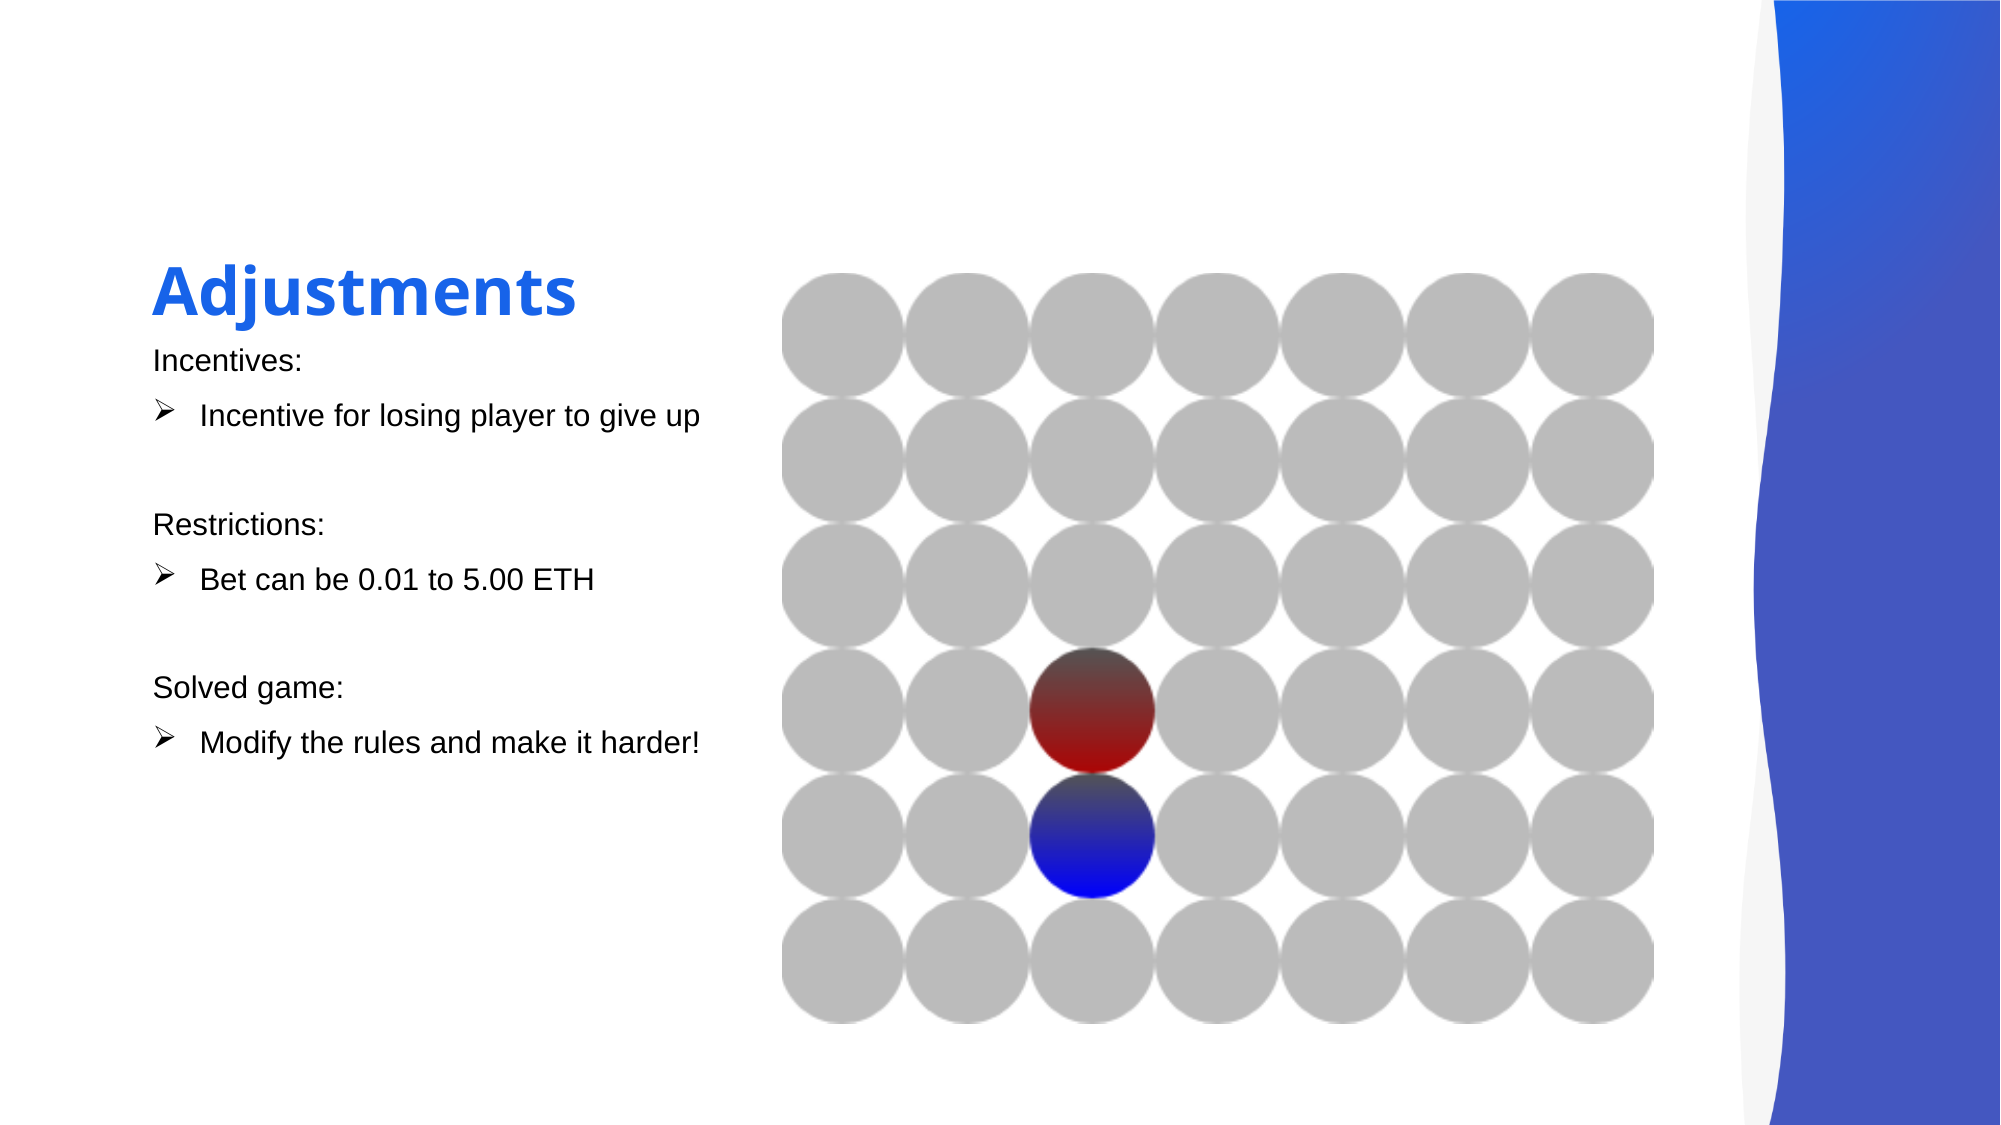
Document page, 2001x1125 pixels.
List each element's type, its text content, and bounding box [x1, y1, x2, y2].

picture [1613, 1, 2000, 1124]
list Incentives: Incentive for losing player to give up Restrictions: Bet can be 0.01 to 5.00 ETH Solved game: Modify the rules and make it harder! [137, 337, 782, 963]
title Adjustments [137, 75, 783, 337]
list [782, 273, 1654, 1028]
